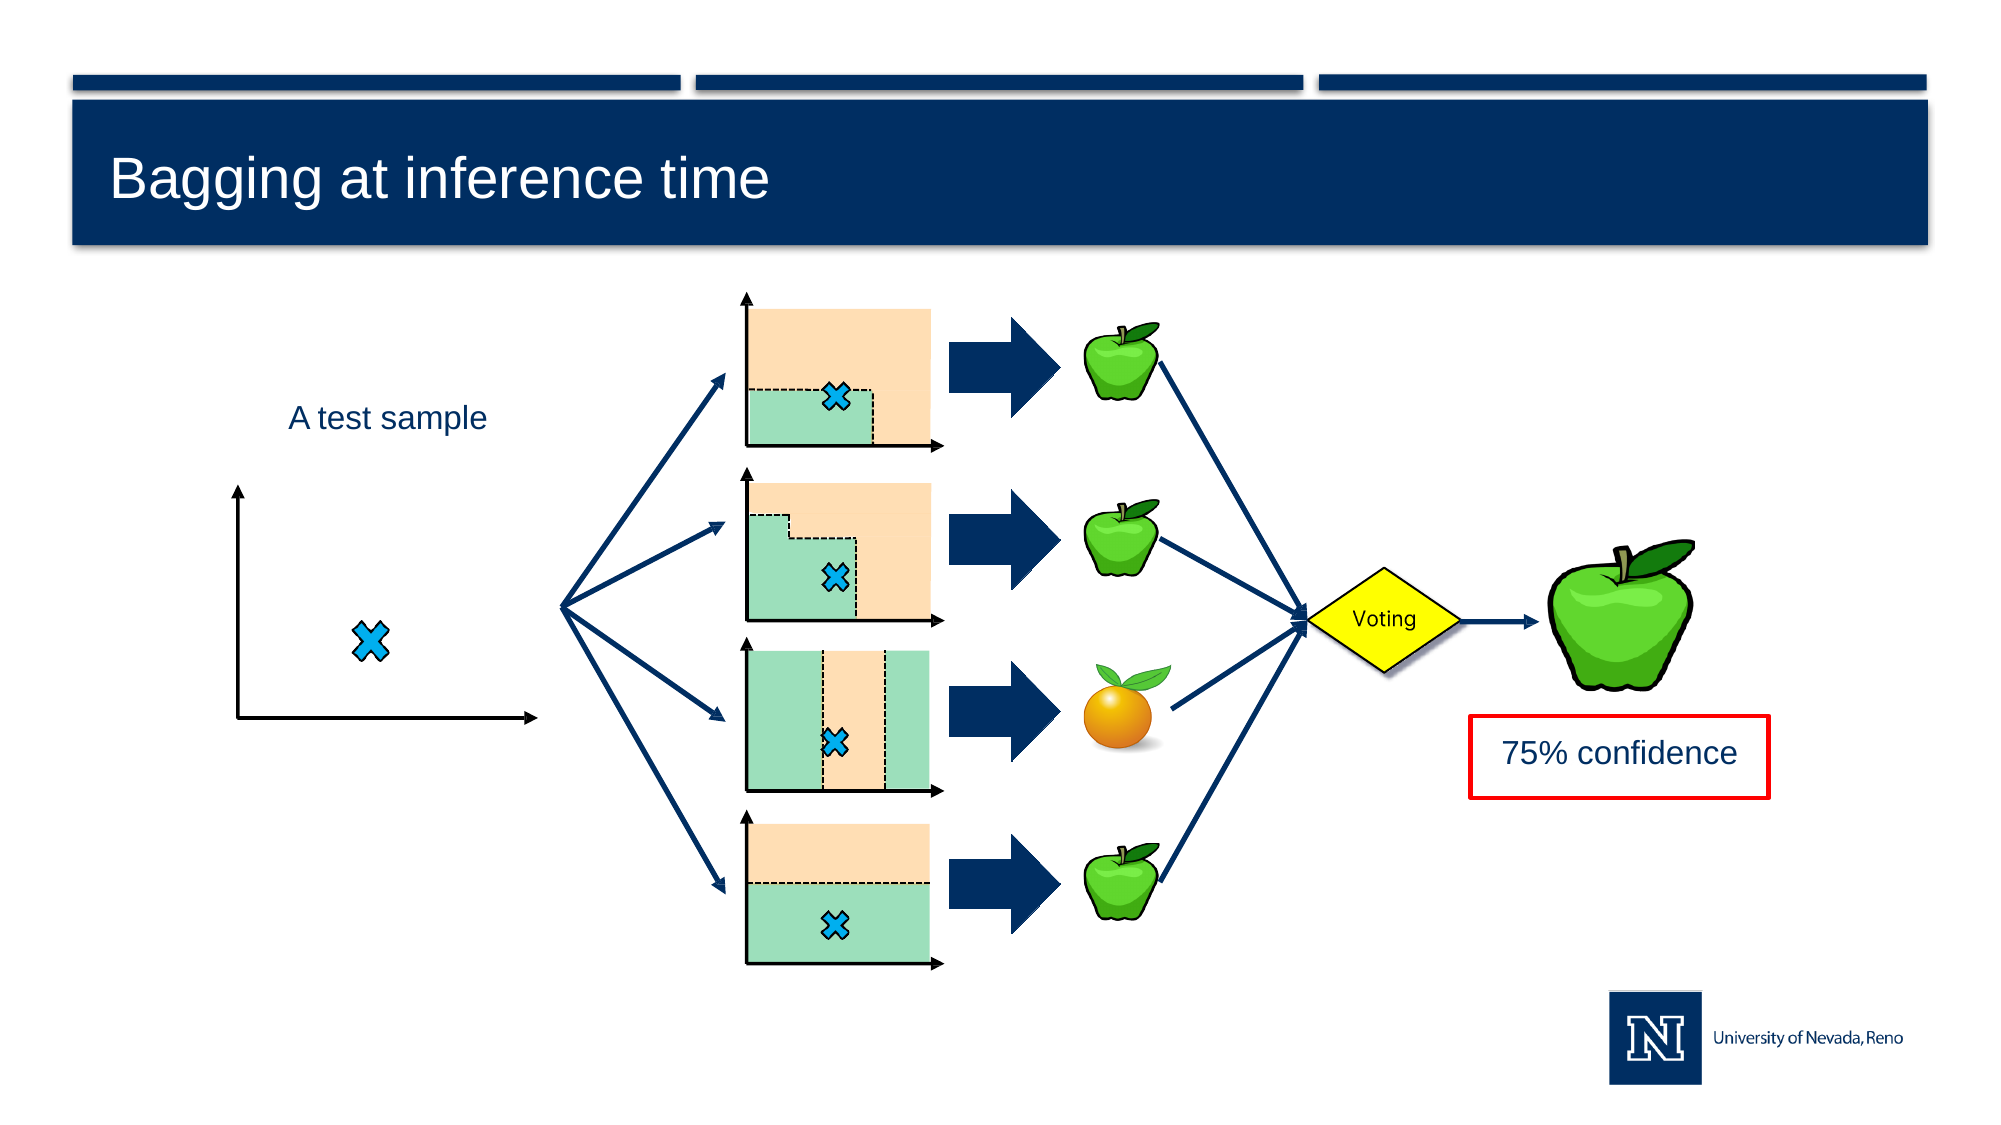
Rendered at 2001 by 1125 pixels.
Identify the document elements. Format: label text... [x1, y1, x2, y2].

title Bagging at inference time [94, 119, 1904, 218]
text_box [230, 291, 1770, 972]
picture [1607, 989, 1904, 1086]
